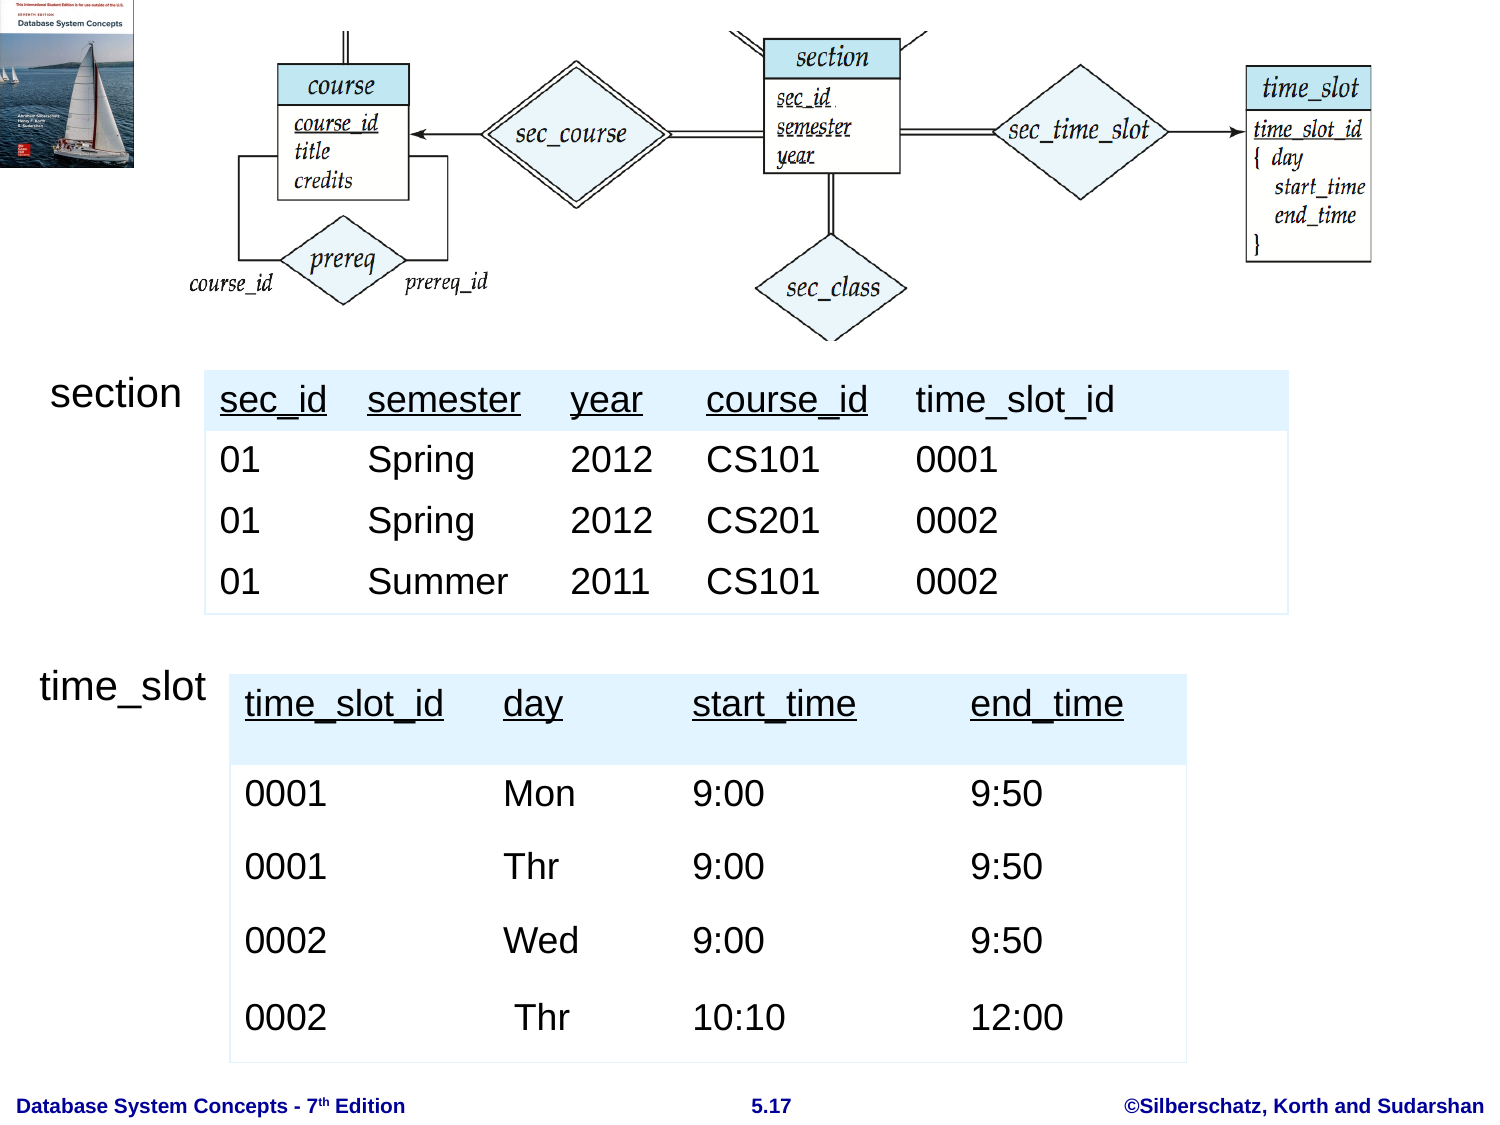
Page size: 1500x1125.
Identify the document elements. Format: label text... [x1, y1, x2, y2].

table_cell Summer [352, 553, 555, 613]
table_cell CS201 [691, 492, 901, 553]
table_cell Spring [352, 431, 555, 492]
table_cell Thr [488, 838, 677, 912]
table_cell 01 [206, 431, 352, 492]
table_cell 9:00 [677, 838, 955, 912]
table_cell CS101 [691, 553, 901, 613]
table_cell 2012 [555, 492, 691, 553]
table_cell 0002 [231, 989, 488, 1062]
table_cell Mon [488, 765, 677, 838]
table_header year [555, 371, 691, 431]
table_cell 0001 [901, 431, 1287, 492]
table_header time_slot_id [231, 676, 488, 765]
table_cell 9:50 [955, 912, 1186, 989]
table_cell 0002 [231, 912, 488, 989]
table_cell 12:00 [955, 989, 1186, 1062]
table_cell Wed [488, 912, 677, 989]
table_cell 9:50 [955, 838, 1186, 912]
table_header course_id [691, 371, 901, 431]
table_cell Thr [488, 989, 677, 1062]
text_box section [35, 358, 198, 424]
picture [189, 30, 1372, 341]
table_cell 10:10 [677, 989, 955, 1062]
table_cell 9:00 [677, 765, 955, 838]
table_cell CS101 [691, 431, 901, 492]
table_cell 2011 [555, 553, 691, 613]
table_cell Spring [352, 492, 555, 553]
table_header day [488, 676, 677, 765]
table_header semester [352, 371, 555, 431]
table_cell 9:50 [955, 765, 1186, 838]
table_cell 9:00 [677, 912, 955, 989]
table_cell 0002 [901, 553, 1287, 613]
table_cell 01 [206, 553, 352, 613]
picture [0, 0, 134, 168]
table_cell 0001 [231, 838, 488, 912]
table_header time_slot_id [901, 371, 1287, 431]
table_cell 2012 [555, 431, 691, 492]
table_header sec_id [206, 371, 352, 431]
table_cell 0001 [231, 765, 488, 838]
table_header end_time [955, 676, 1186, 765]
table_cell 0002 [901, 492, 1287, 553]
table_header start_time [677, 676, 955, 765]
text_box time_slot [24, 651, 222, 717]
table_cell 01 [206, 492, 352, 553]
